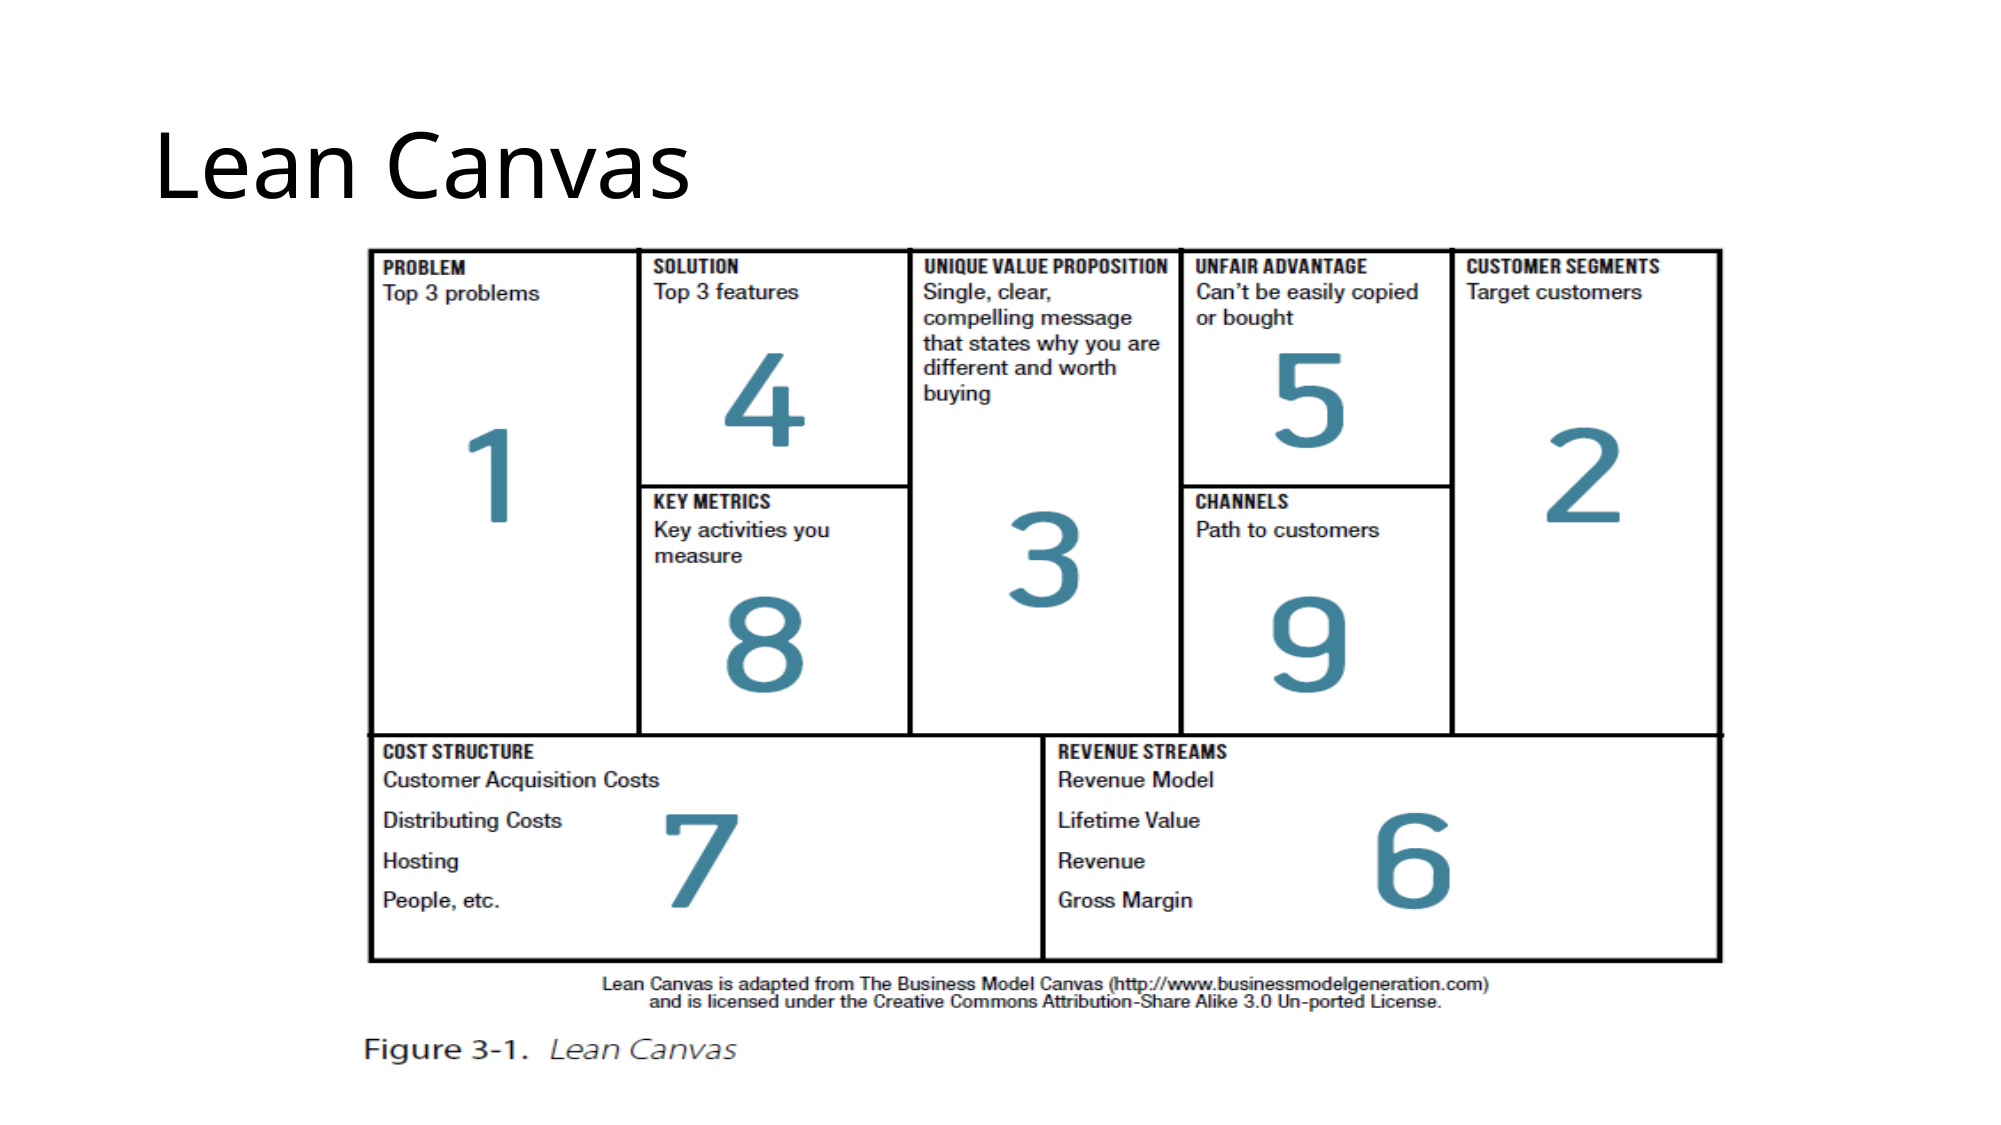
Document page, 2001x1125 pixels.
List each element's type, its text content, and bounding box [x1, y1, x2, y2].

picture [309, 225, 1783, 1066]
title Lean Canvas [137, 59, 1863, 278]
